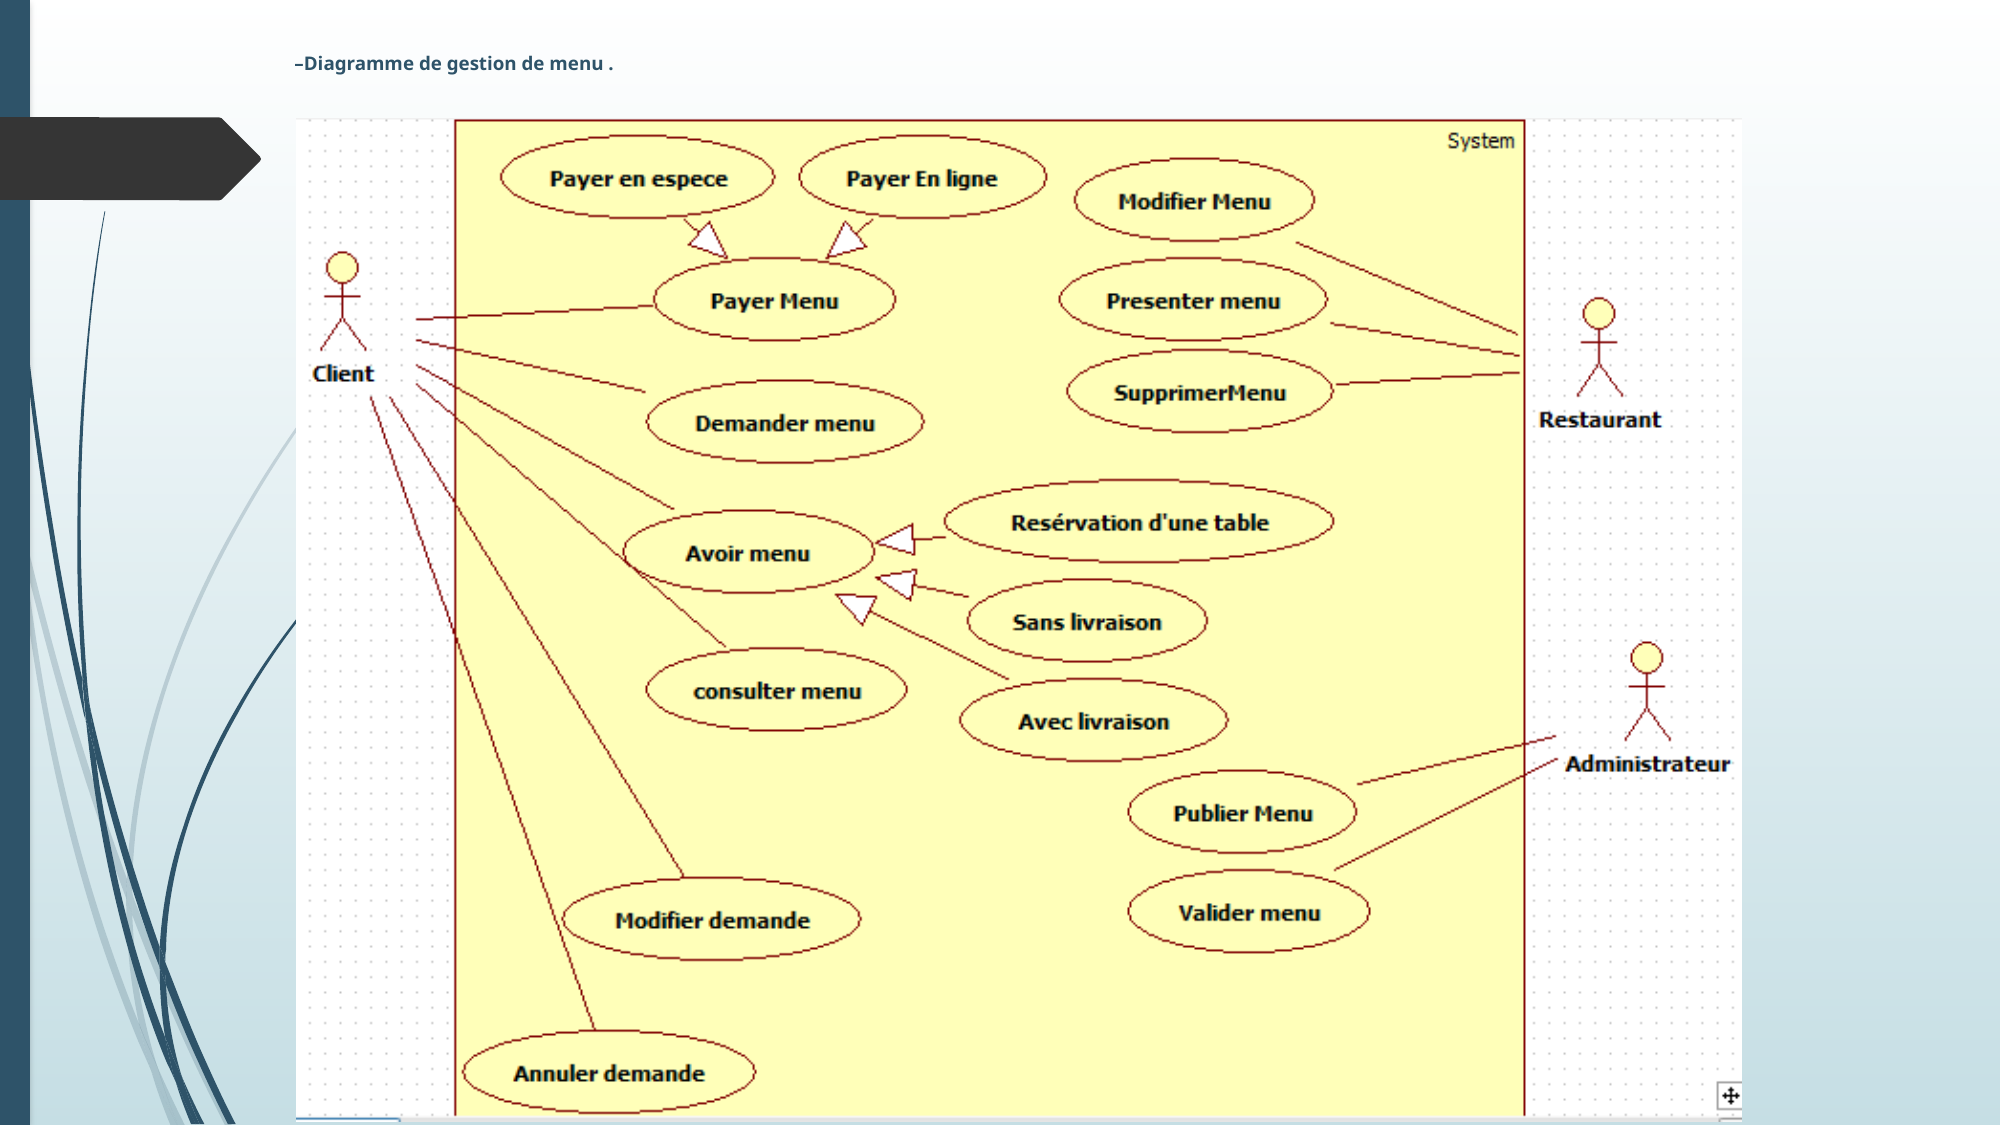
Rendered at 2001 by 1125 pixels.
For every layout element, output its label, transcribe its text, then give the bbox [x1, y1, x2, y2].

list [296, 118, 1742, 1123]
title –Diagramme de gestion de menu . [279, 43, 1742, 119]
